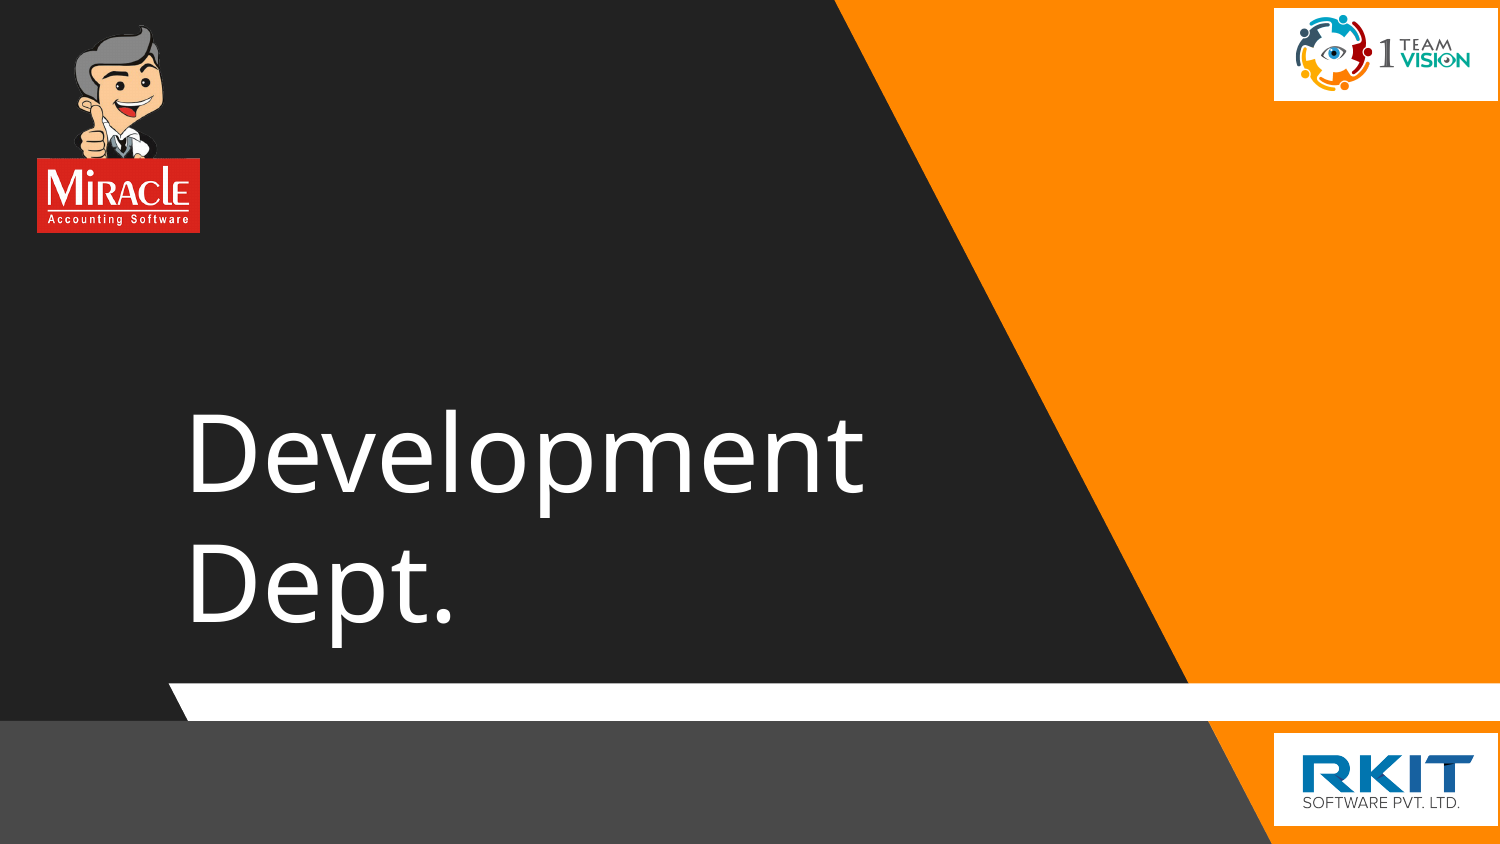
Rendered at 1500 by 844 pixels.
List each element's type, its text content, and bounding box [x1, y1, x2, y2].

picture [1282, 0, 1490, 107]
picture [1293, 745, 1479, 814]
text_box [1270, 729, 1500, 830]
text_box [1270, 4, 1277, 105]
title Development Dept. [168, 0, 1029, 660]
picture [28, 23, 207, 247]
text_box [1492, 4, 1500, 105]
